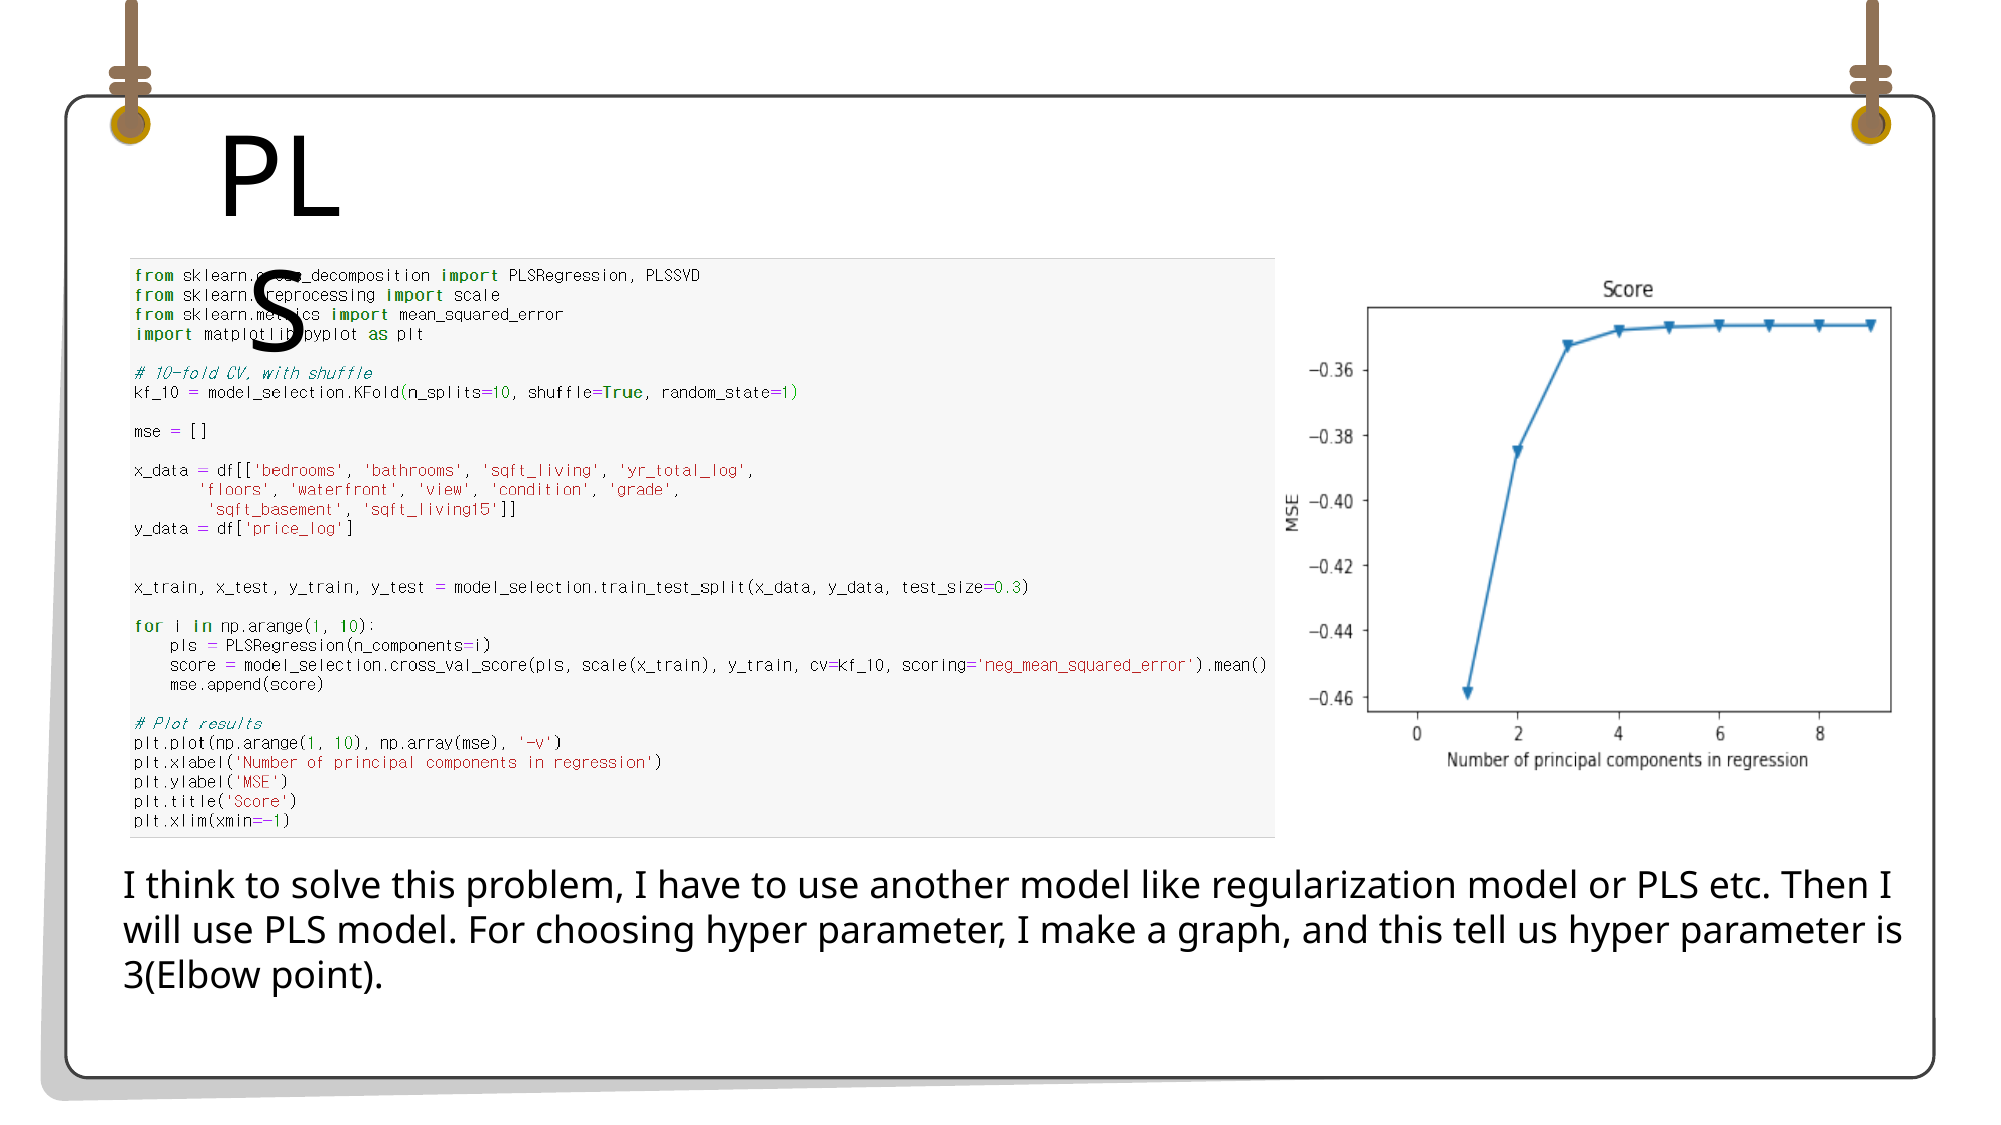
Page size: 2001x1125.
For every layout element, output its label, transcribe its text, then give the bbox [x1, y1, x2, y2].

text_box [39, 237, 1415, 1102]
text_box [1854, 107, 1889, 141]
picture [129, 252, 1900, 839]
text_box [115, 4, 146, 123]
text_box PLS [173, 95, 385, 252]
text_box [1855, 4, 1886, 123]
text_box I think to solve this problem, I have to use another model like regularization model or PLS etc. Then I will use PLS model. For choosing hyper parameter, I make a graph, and this tell us hyper parameter is 3(Elbow point). [108, 853, 1934, 1003]
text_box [114, 107, 148, 141]
text_box [64, 94, 1935, 1079]
